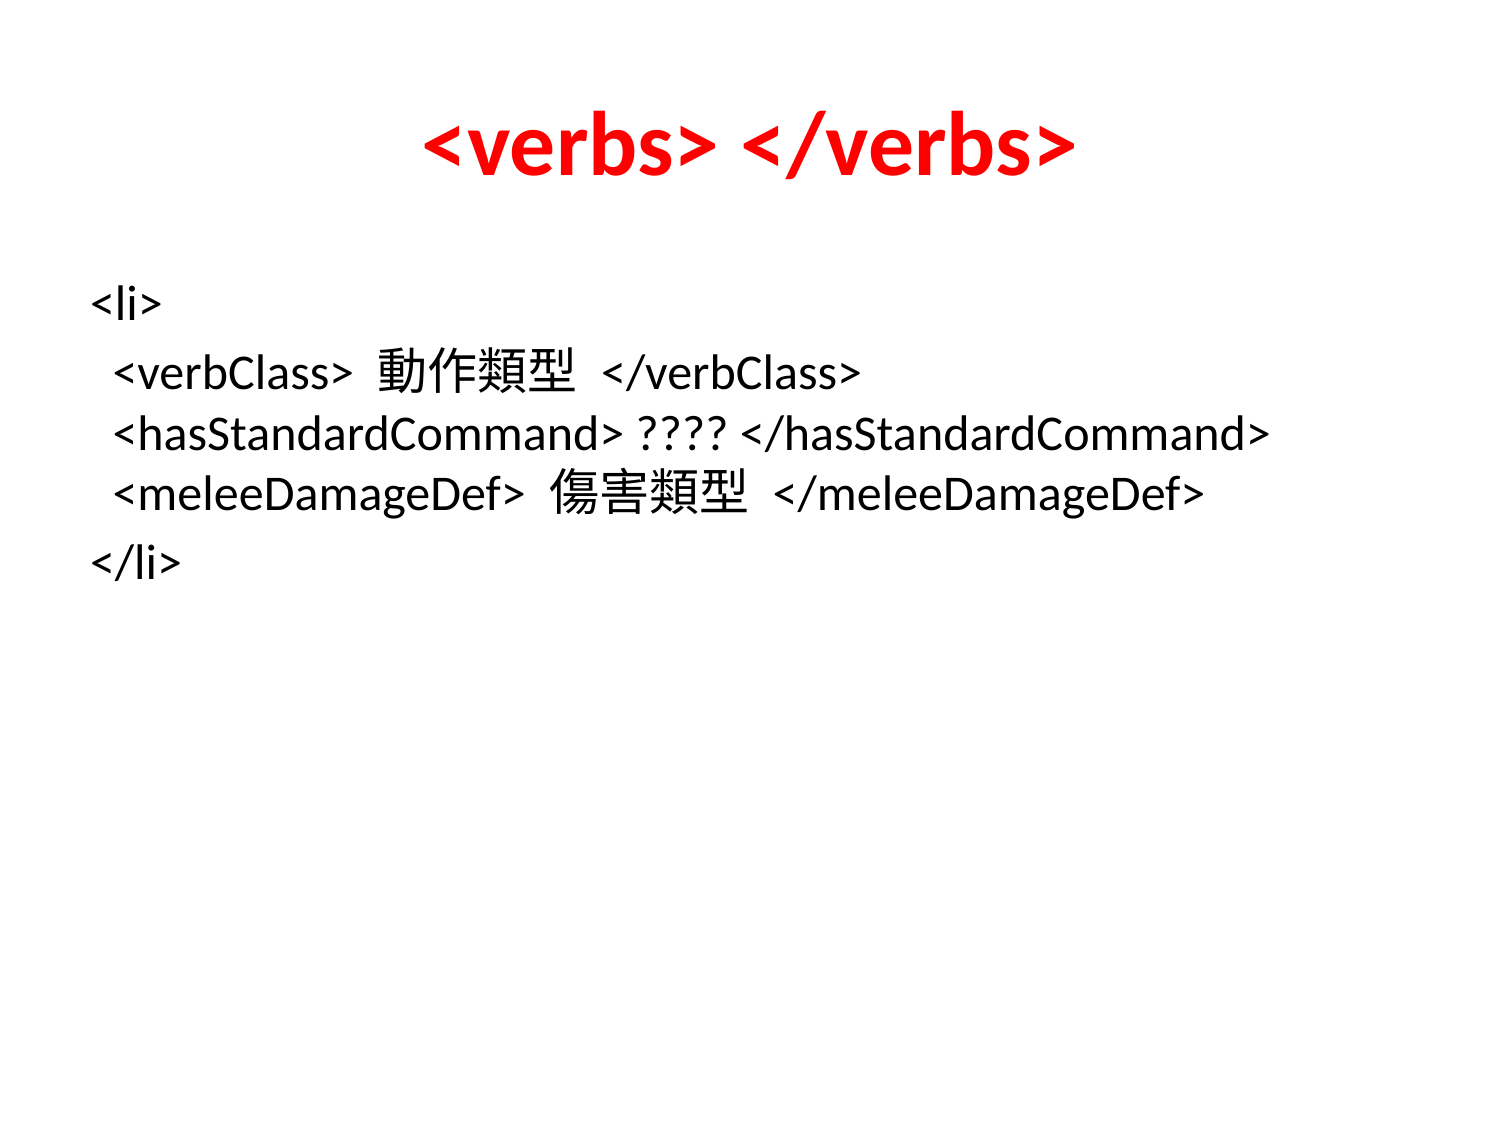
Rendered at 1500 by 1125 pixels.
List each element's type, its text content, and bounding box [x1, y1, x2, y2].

title <verbs> </verbs> [75, 45, 1425, 233]
list <li> <verbClass> 動作類型 </verbClass> <hasStandardCommand> ???? </hasStandardCommand> <meleeDamageDef> 傷害類型 </meleeDamageDef> </li> [75, 262, 1425, 1005]
